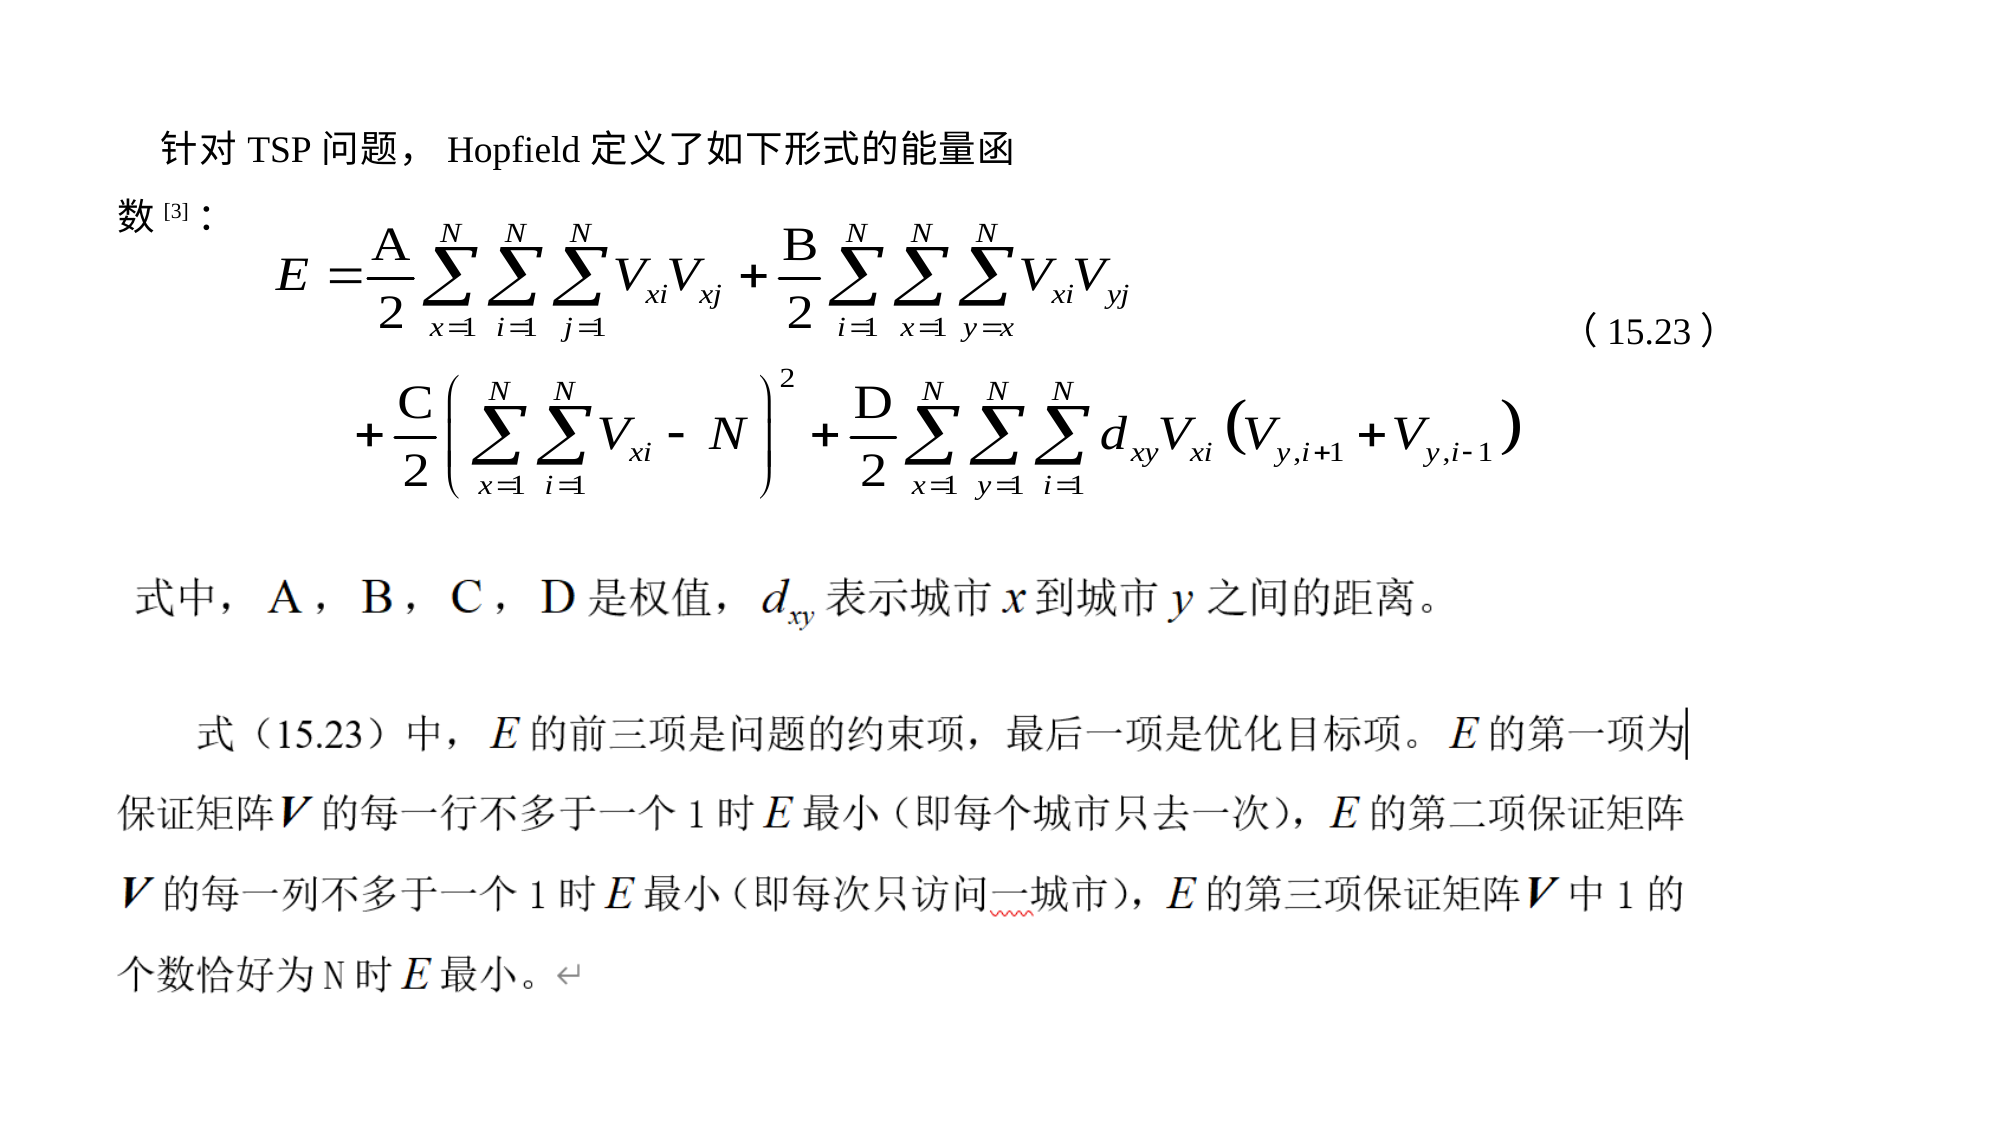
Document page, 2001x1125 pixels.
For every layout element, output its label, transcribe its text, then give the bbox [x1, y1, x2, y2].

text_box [265, 212, 1526, 509]
text_box 针对TSP问题，Hopfield定义了如下形式的能量函数[3]： [102, 95, 1031, 178]
picture [127, 551, 1454, 633]
picture [103, 697, 1766, 1015]
text_box （15.23） [1545, 299, 1753, 360]
